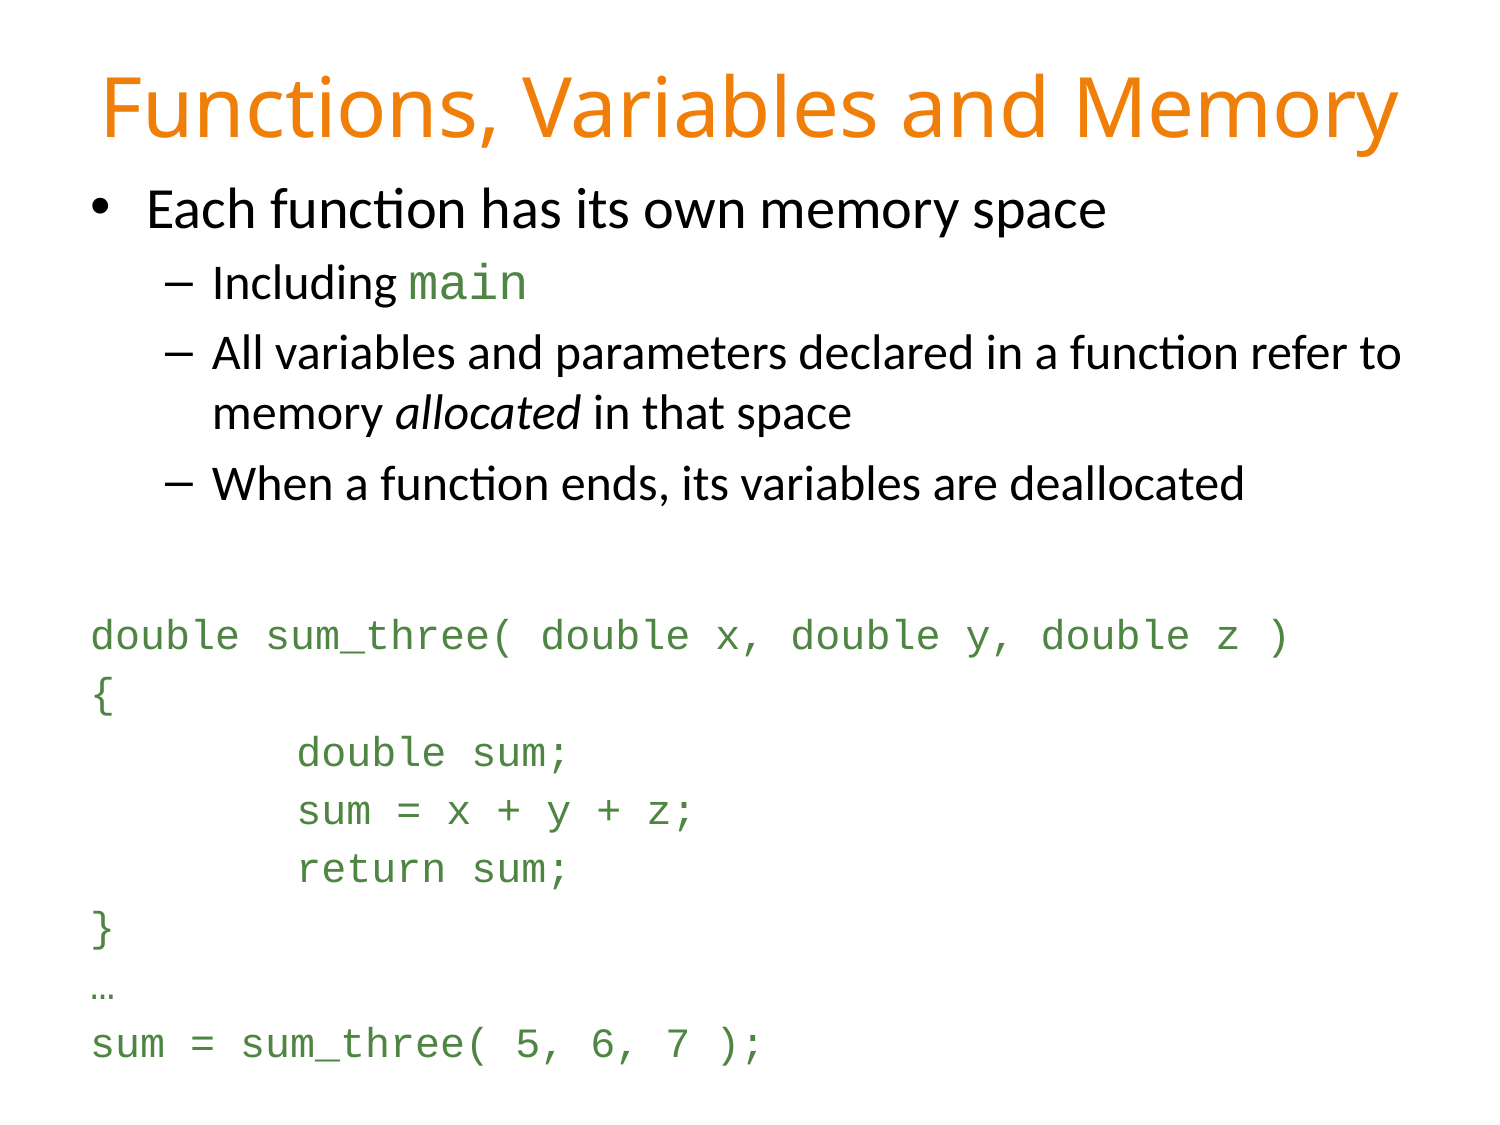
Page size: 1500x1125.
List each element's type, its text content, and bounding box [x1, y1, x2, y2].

title Functions, Variables and Memory [74, 44, 1426, 162]
list Each function has its own memory space Including main All variables and parameters declared in a function refer to memory allocated in that space When a function ends, its variables are deallocated double sum_three( double x, double y, double z ) { double sum; sum = x + y + z; return sum; } … sum = sum_three( 5, 6, 7 ); [74, 162, 1426, 1088]
